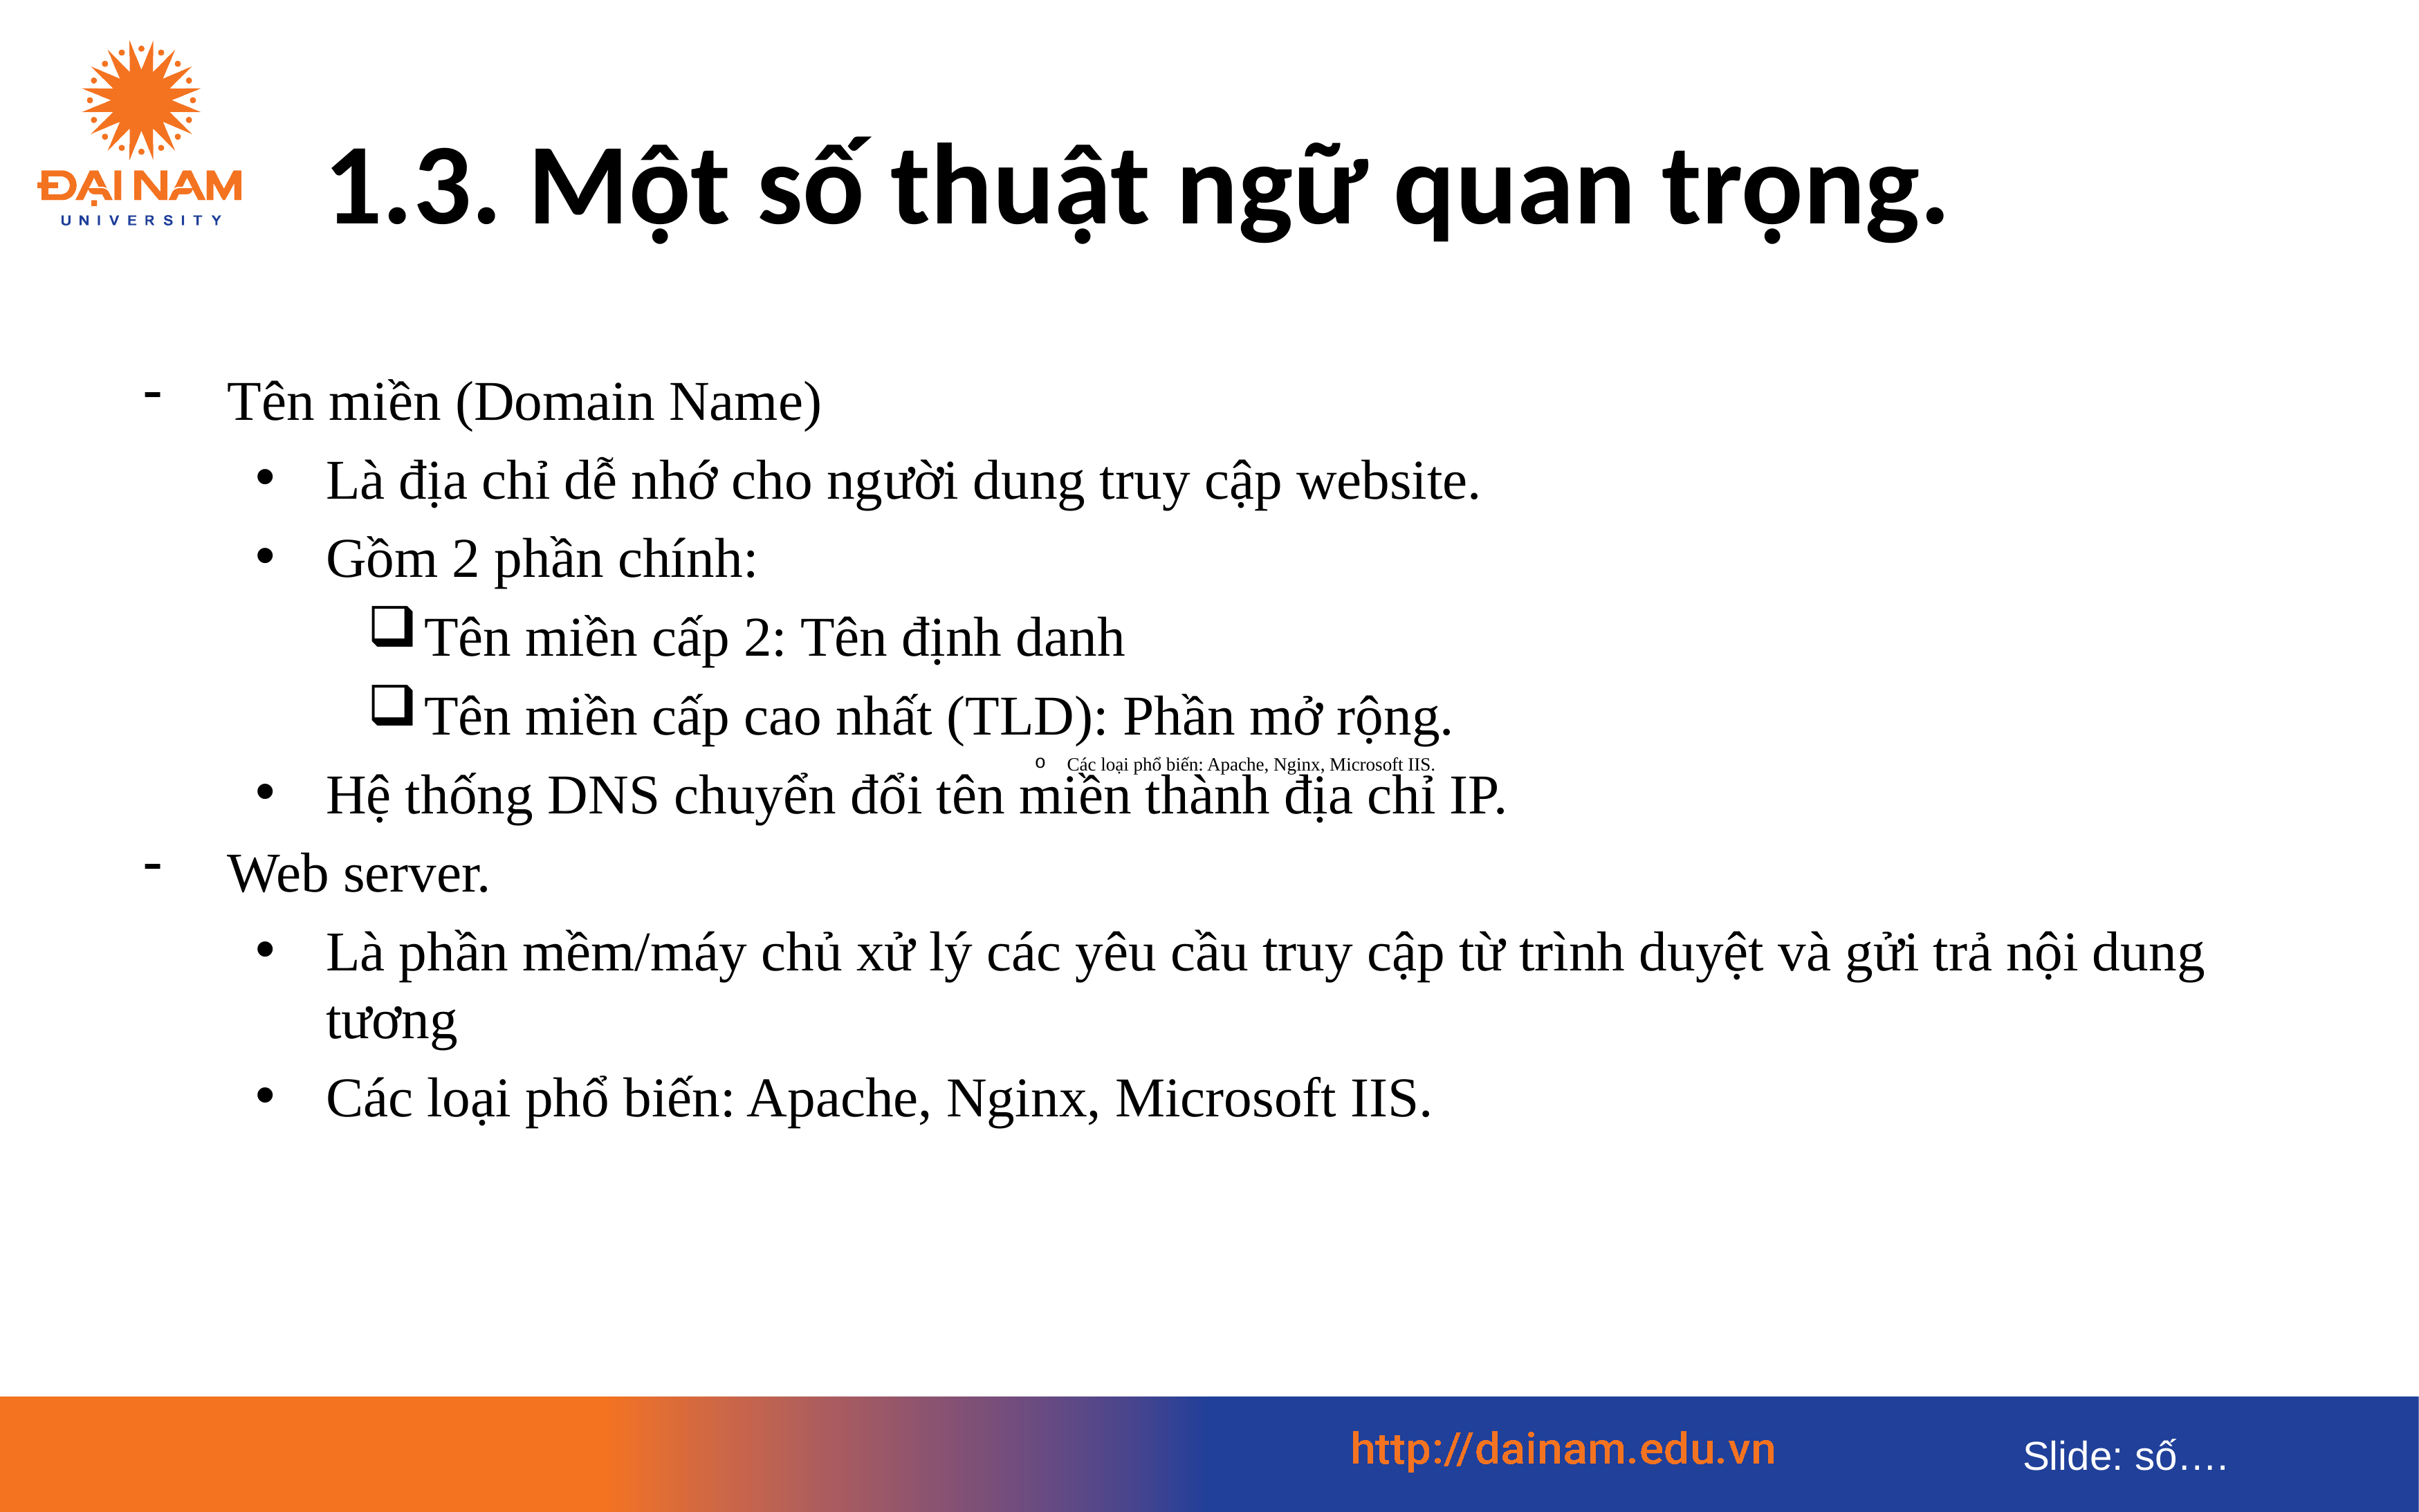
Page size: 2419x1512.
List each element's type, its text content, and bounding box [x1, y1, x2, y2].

picture [0, 1396, 2419, 1512]
text_box Các loại phổ biến: Apache, Nginx, Microsoft IIS. [973, 735, 1446, 780]
list Tên miền (Domain Name) Là địa chỉ dễ nhớ cho người dung truy cập website. Gồm 2 phần chính: Tên miền cấp 2: Tên định danh Tên miền cấp cao nhất (TLD): Phần mở rộng. Hệ thống DNS chuyển đổi tên miền thành địa chỉ IP. Web server. Là phần mềm/máy chủ xử lý các yêu cầu truy cập từ trình duyệt và gửi trả nội dung tương Các loại phổ biến: Apache, Nginx, Microsoft IIS. [120, 352, 2298, 1351]
title 1.3. Một số thuật ngữ quan trọng. [49, 52, 2227, 304]
picture [37, 40, 241, 225]
